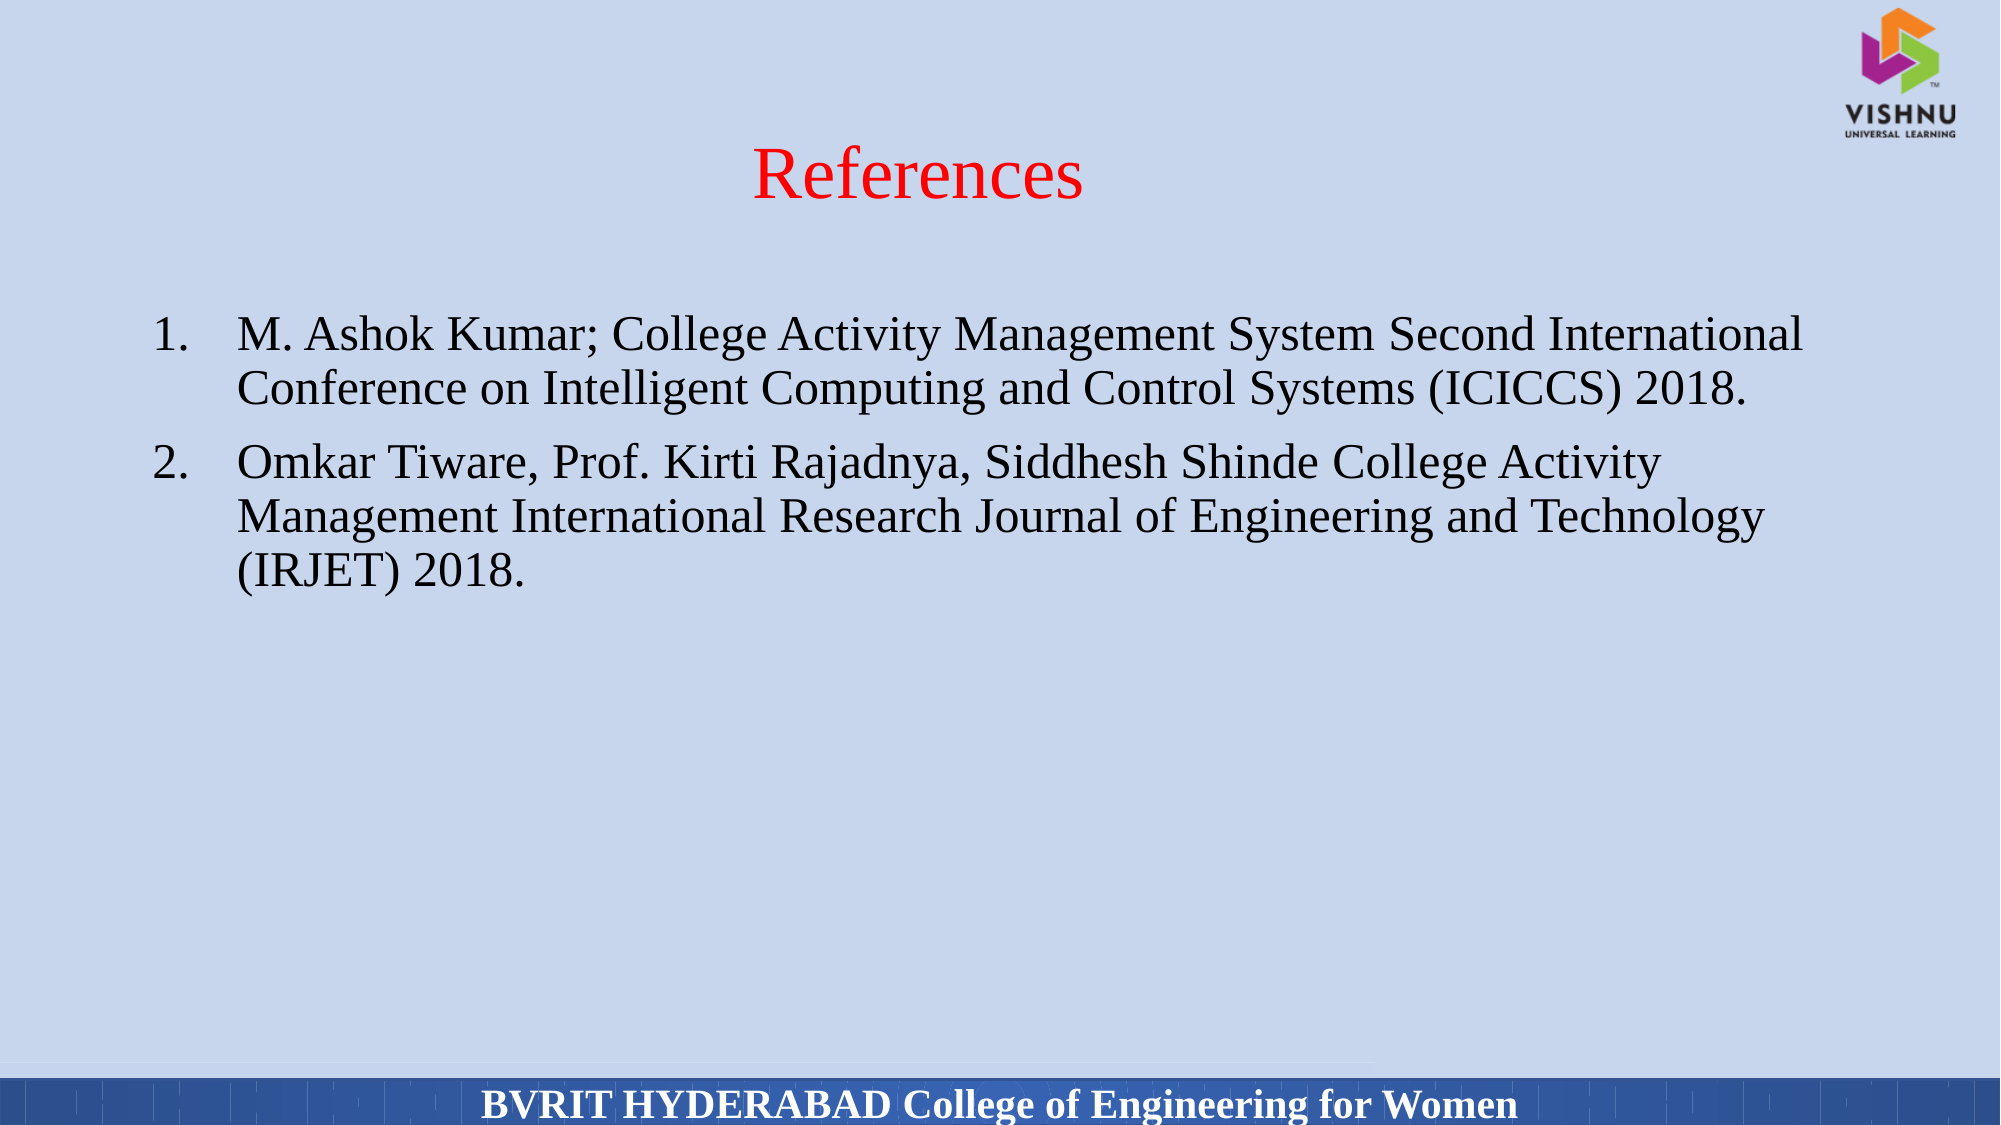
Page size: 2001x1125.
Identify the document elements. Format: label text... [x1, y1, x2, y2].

list M. Ashok Kumar; College Activity Management System Second International Conference on Intelligent Computing and Control Systems (ICICCS) 2018. Omkar Tiware, Prof. Kirti Rajadnya, Siddhesh Shinde College Activity Management International Research Journal of Engineering and Technology (IRJET) 2018. [137, 299, 1863, 1014]
text_box BVRIT HYDERABAD College of Engineering for Women [0, 1078, 2000, 1125]
picture [1814, 0, 1992, 166]
title References [137, 59, 1863, 278]
